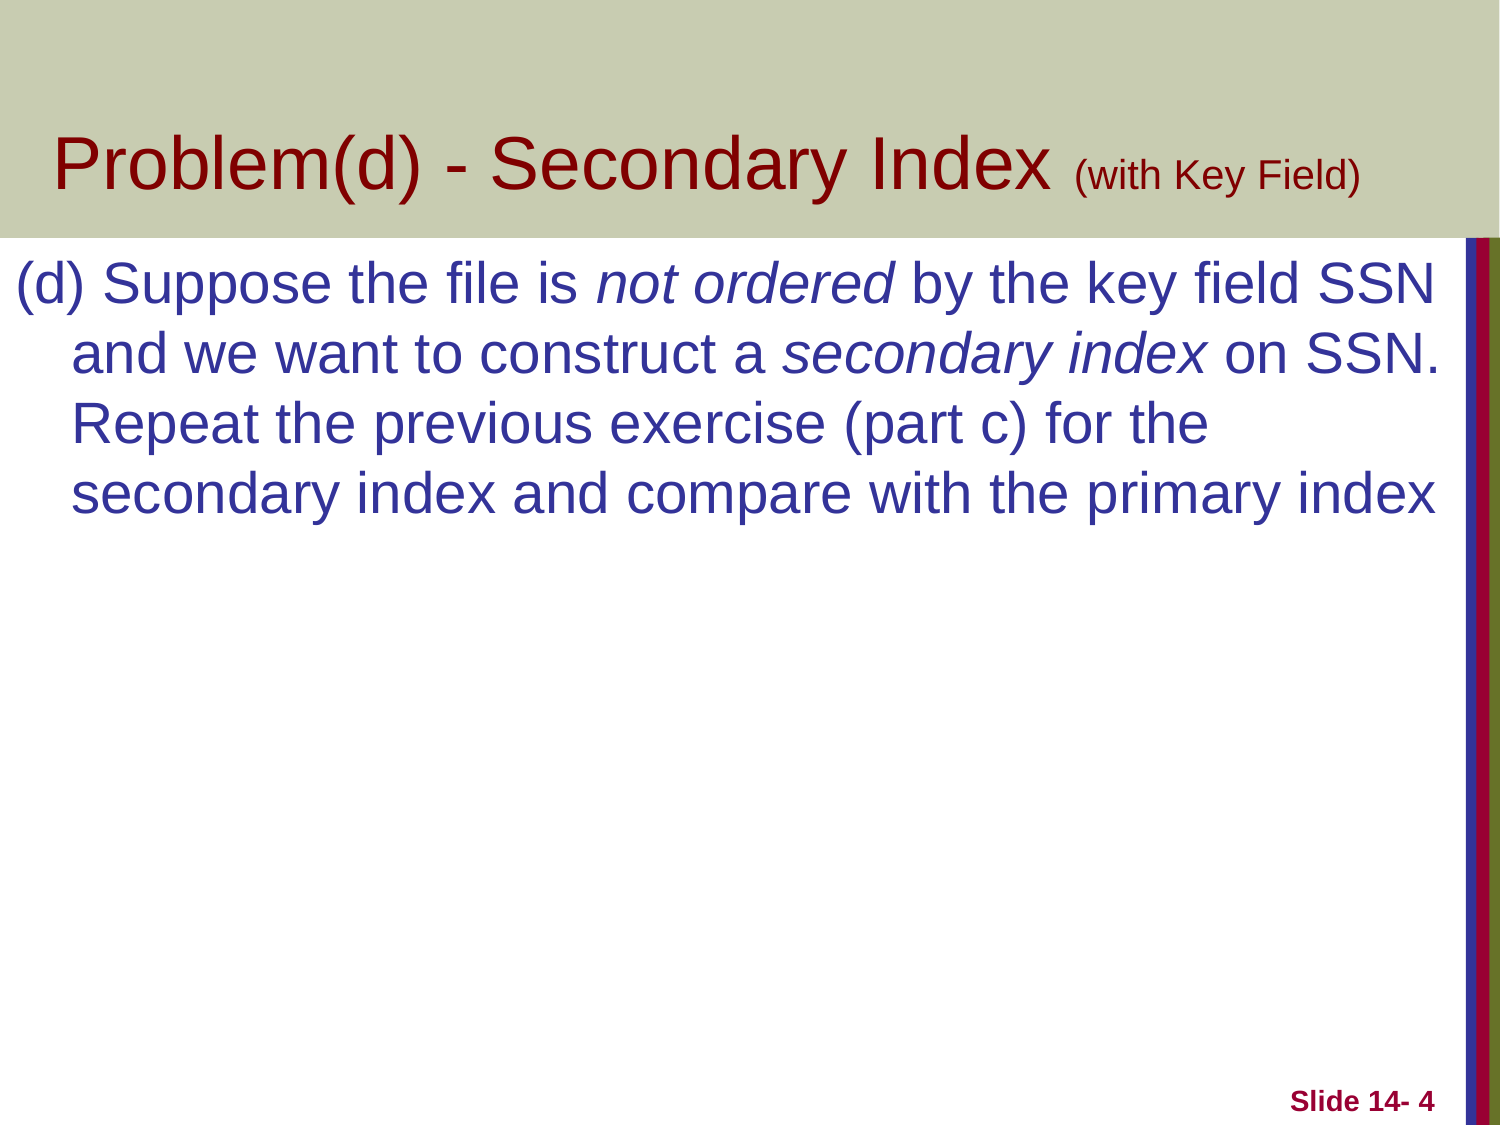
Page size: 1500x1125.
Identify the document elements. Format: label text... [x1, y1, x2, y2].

title Problem(d) - Secondary Index (with Key Field) [37, 49, 1451, 213]
slide_number Slide 14- 4 [1137, 1049, 1451, 1125]
list (d) Suppose the file is not ordered by the key field SSN and we want to construct a secondary index on SSN. Repeat the previous exercise (part c) for the secondary index and compare with the primary index [0, 237, 1476, 1076]
